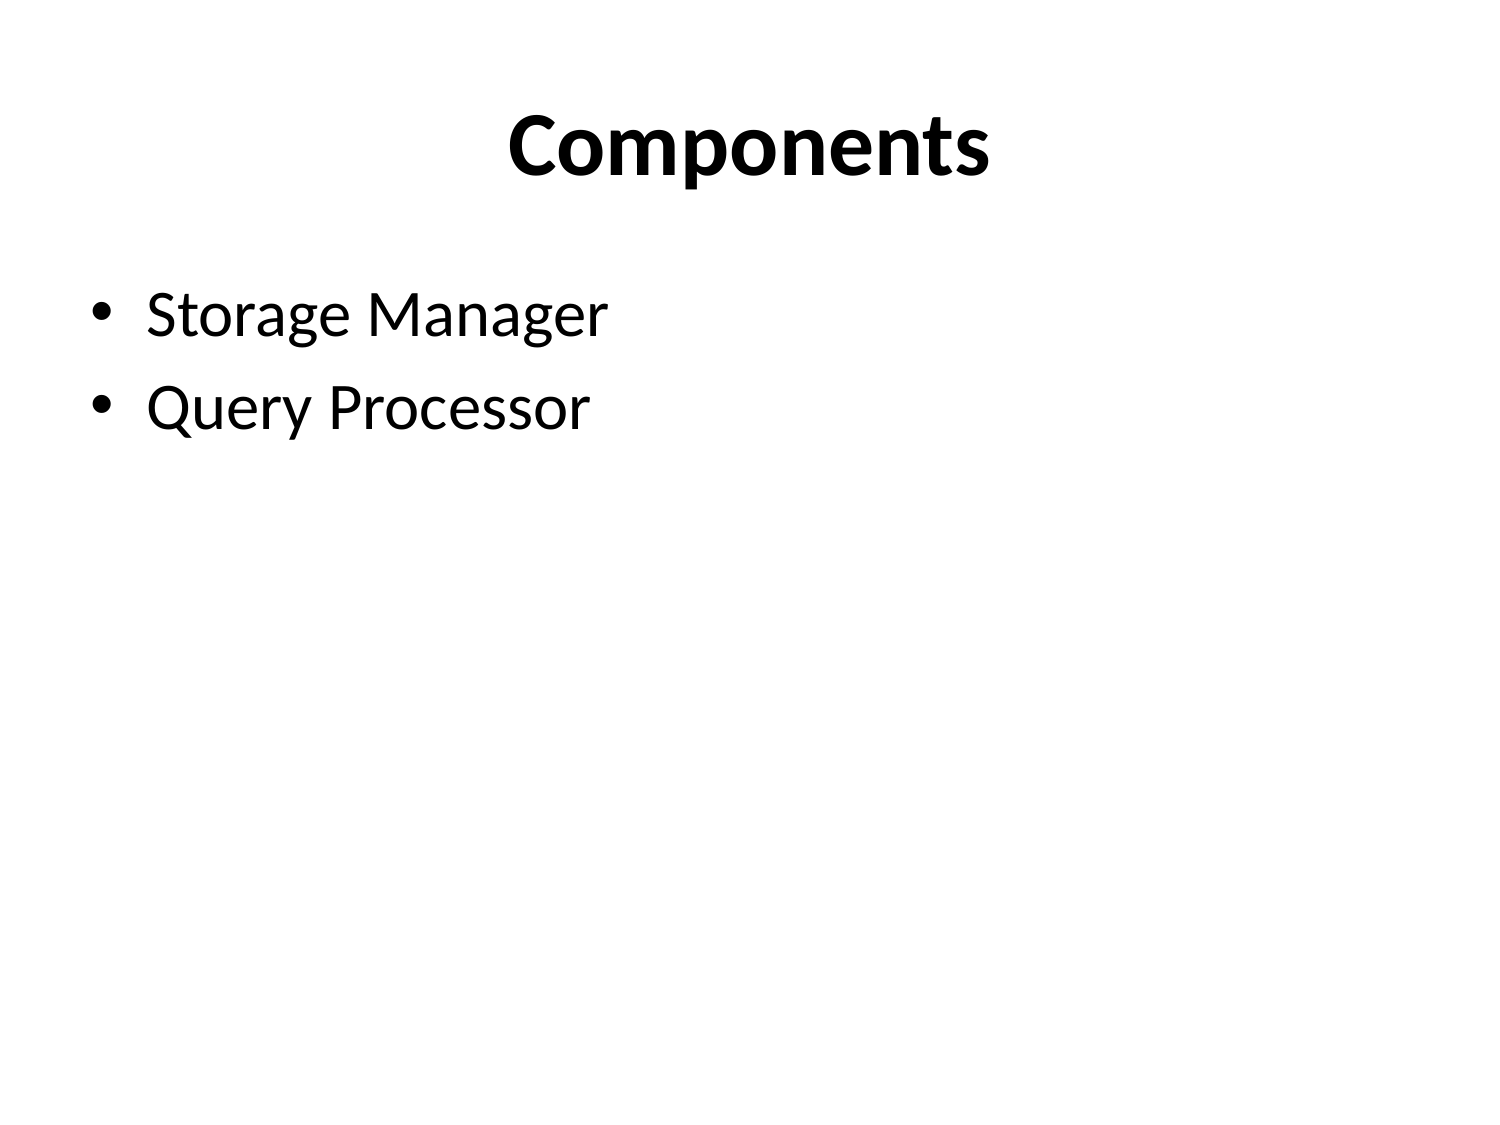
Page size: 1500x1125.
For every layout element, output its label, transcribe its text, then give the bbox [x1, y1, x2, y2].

list Storage Manager Query Processor [75, 262, 1425, 1005]
title Components [75, 45, 1425, 233]
